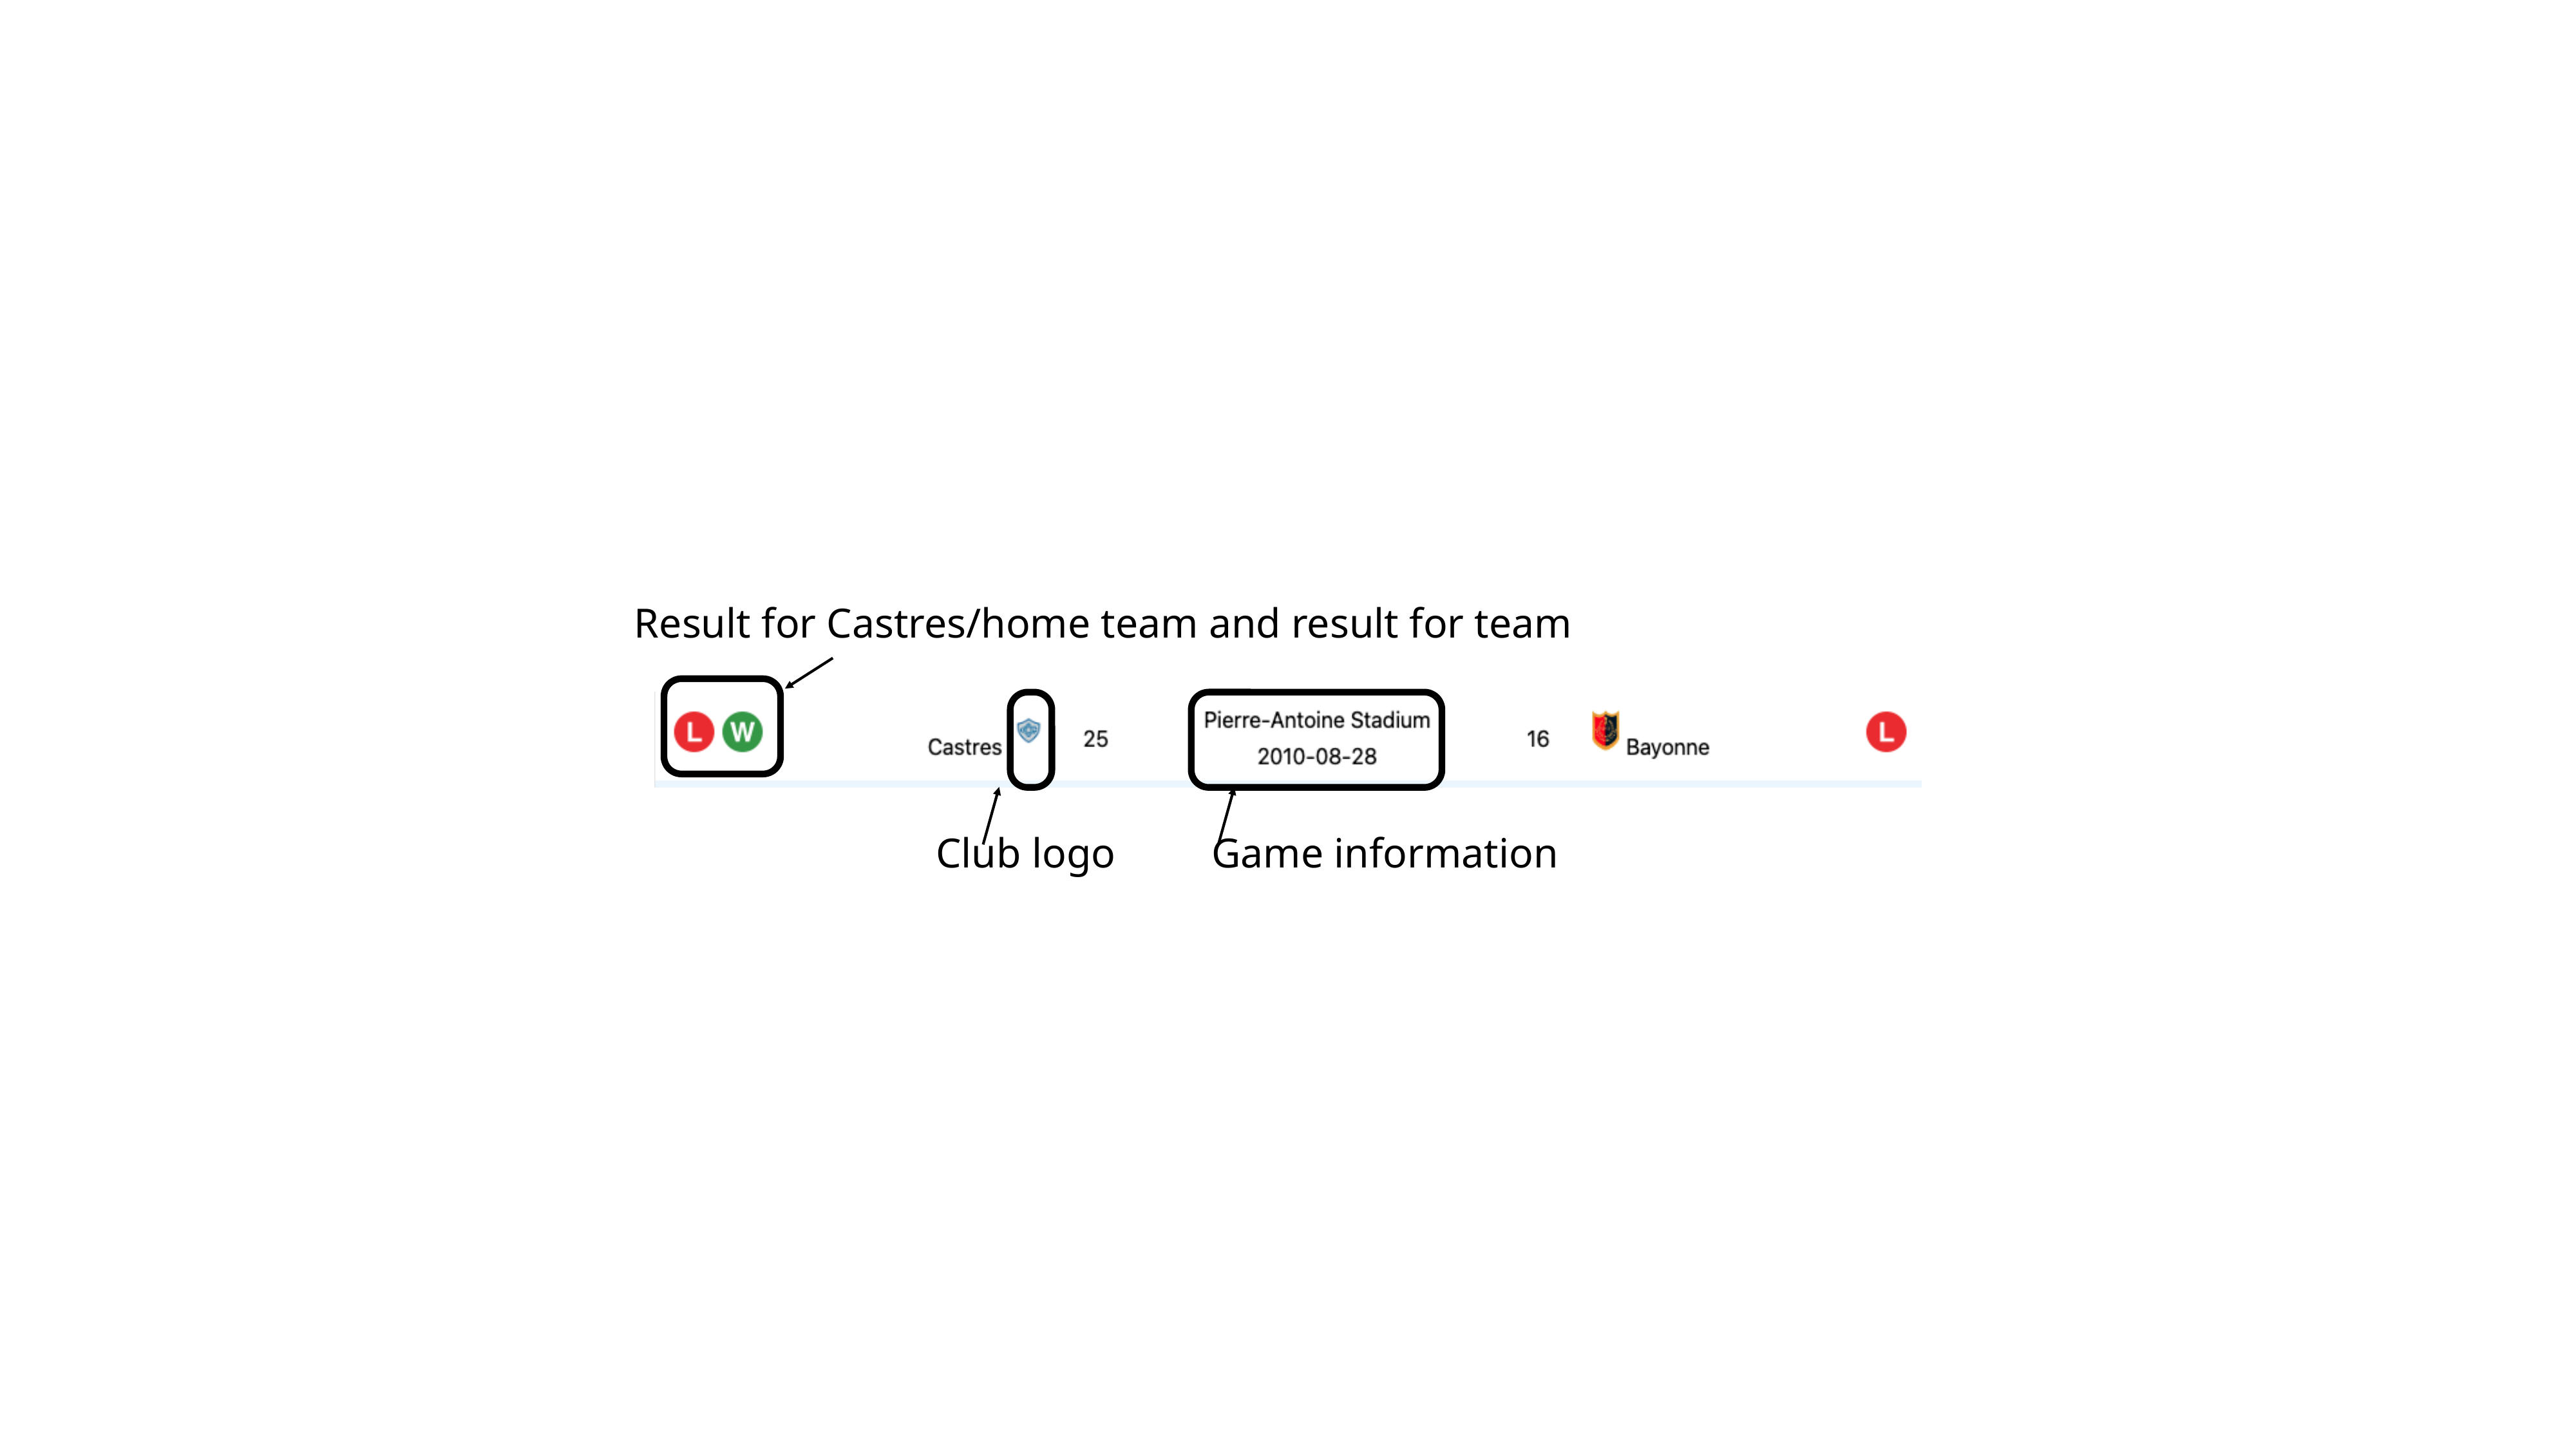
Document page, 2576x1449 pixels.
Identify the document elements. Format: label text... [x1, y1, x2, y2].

picture [654, 692, 1922, 788]
text_box [1218, 788, 1236, 845]
text_box Club logo [930, 828, 1132, 882]
text_box [983, 788, 1001, 845]
text_box [664, 678, 781, 692]
text_box [784, 658, 833, 689]
text_box Game information [1206, 828, 1564, 882]
text_box Result for Castres/home team and result for team [629, 597, 1579, 652]
